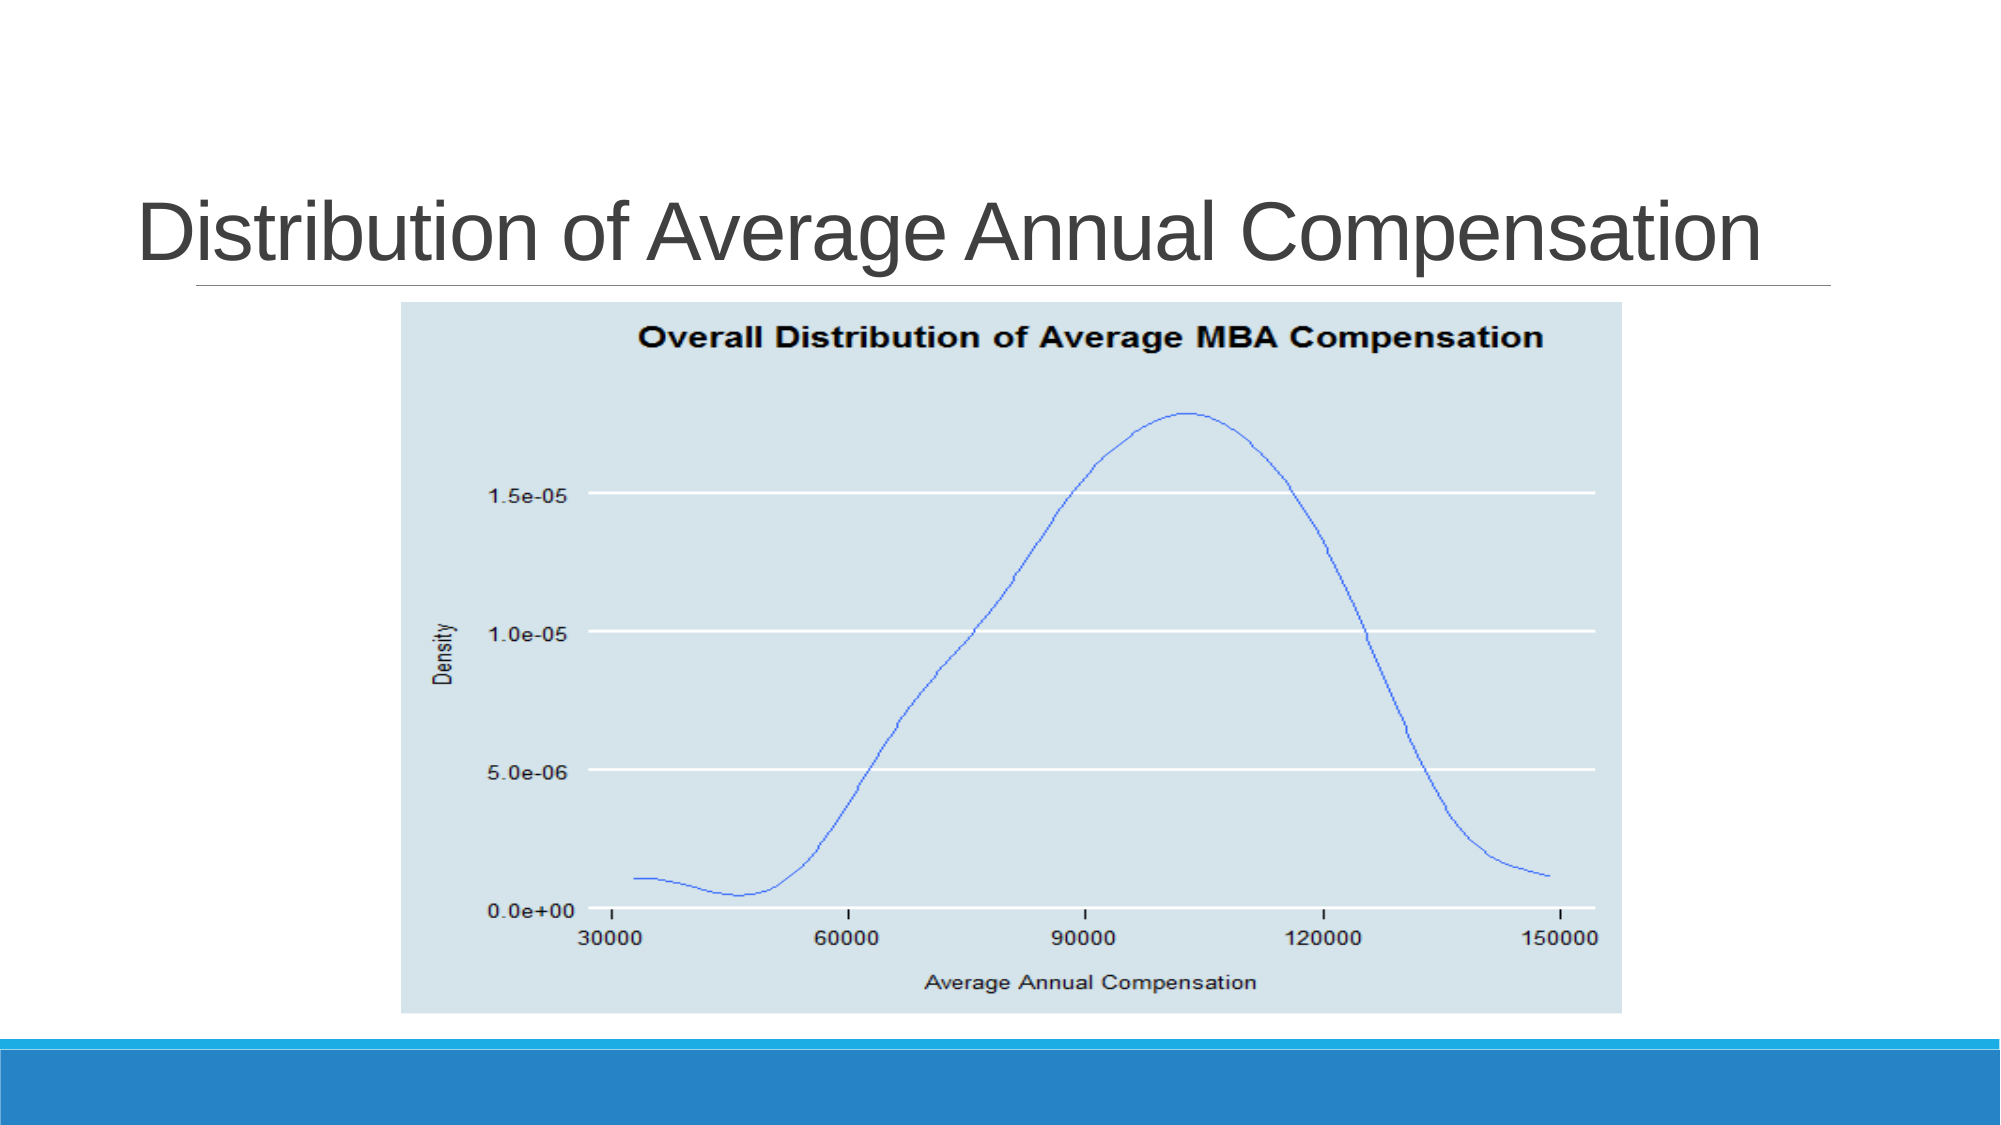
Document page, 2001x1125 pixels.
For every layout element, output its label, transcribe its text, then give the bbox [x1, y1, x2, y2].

title Distribution of Average Annual Compensation [121, 47, 1830, 285]
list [400, 302, 1622, 1016]
